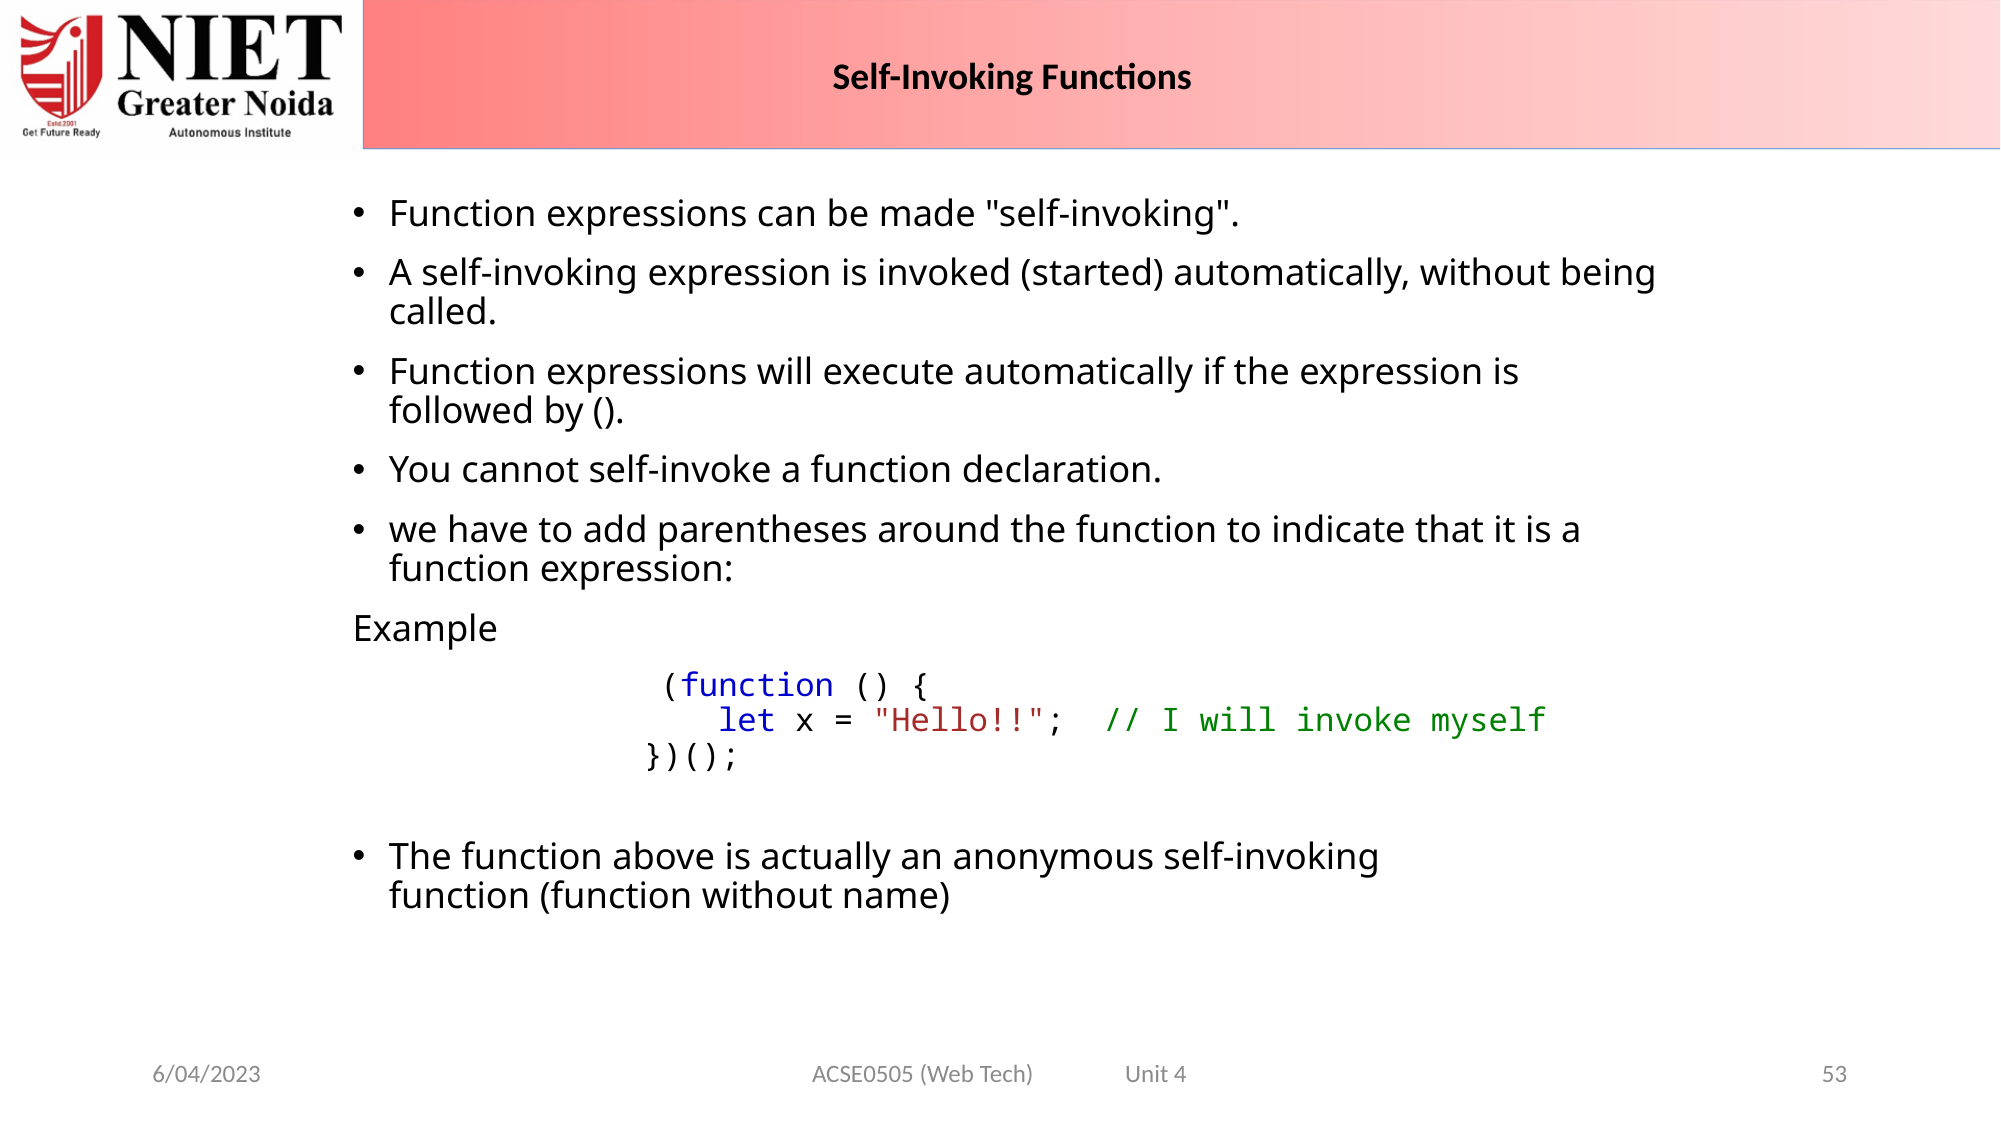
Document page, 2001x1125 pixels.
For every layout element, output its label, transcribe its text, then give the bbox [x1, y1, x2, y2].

list Function expressions can be made "self-invoking". A self-invoking expression is invoked (started) automatically, without being called. Function expressions will execute automatically if the expression is followed by (). You cannot self-invoke a function declaration. we have to add parentheses around the function to indicate that it is a function expression: Example (function () { let x = "Hello!!"; // I will invoke myself })(); The function above is actually an anonymous self-invoking function (function without name) [337, 187, 1688, 930]
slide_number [137, 1042, 588, 1103]
picture [0, 0, 2001, 1125]
text_box Self-Invoking Functions [817, 44, 1208, 105]
slide_number 53 [1412, 1042, 1863, 1103]
footer ACSE0505 (Web Tech) Unit 4 [662, 1042, 1338, 1103]
